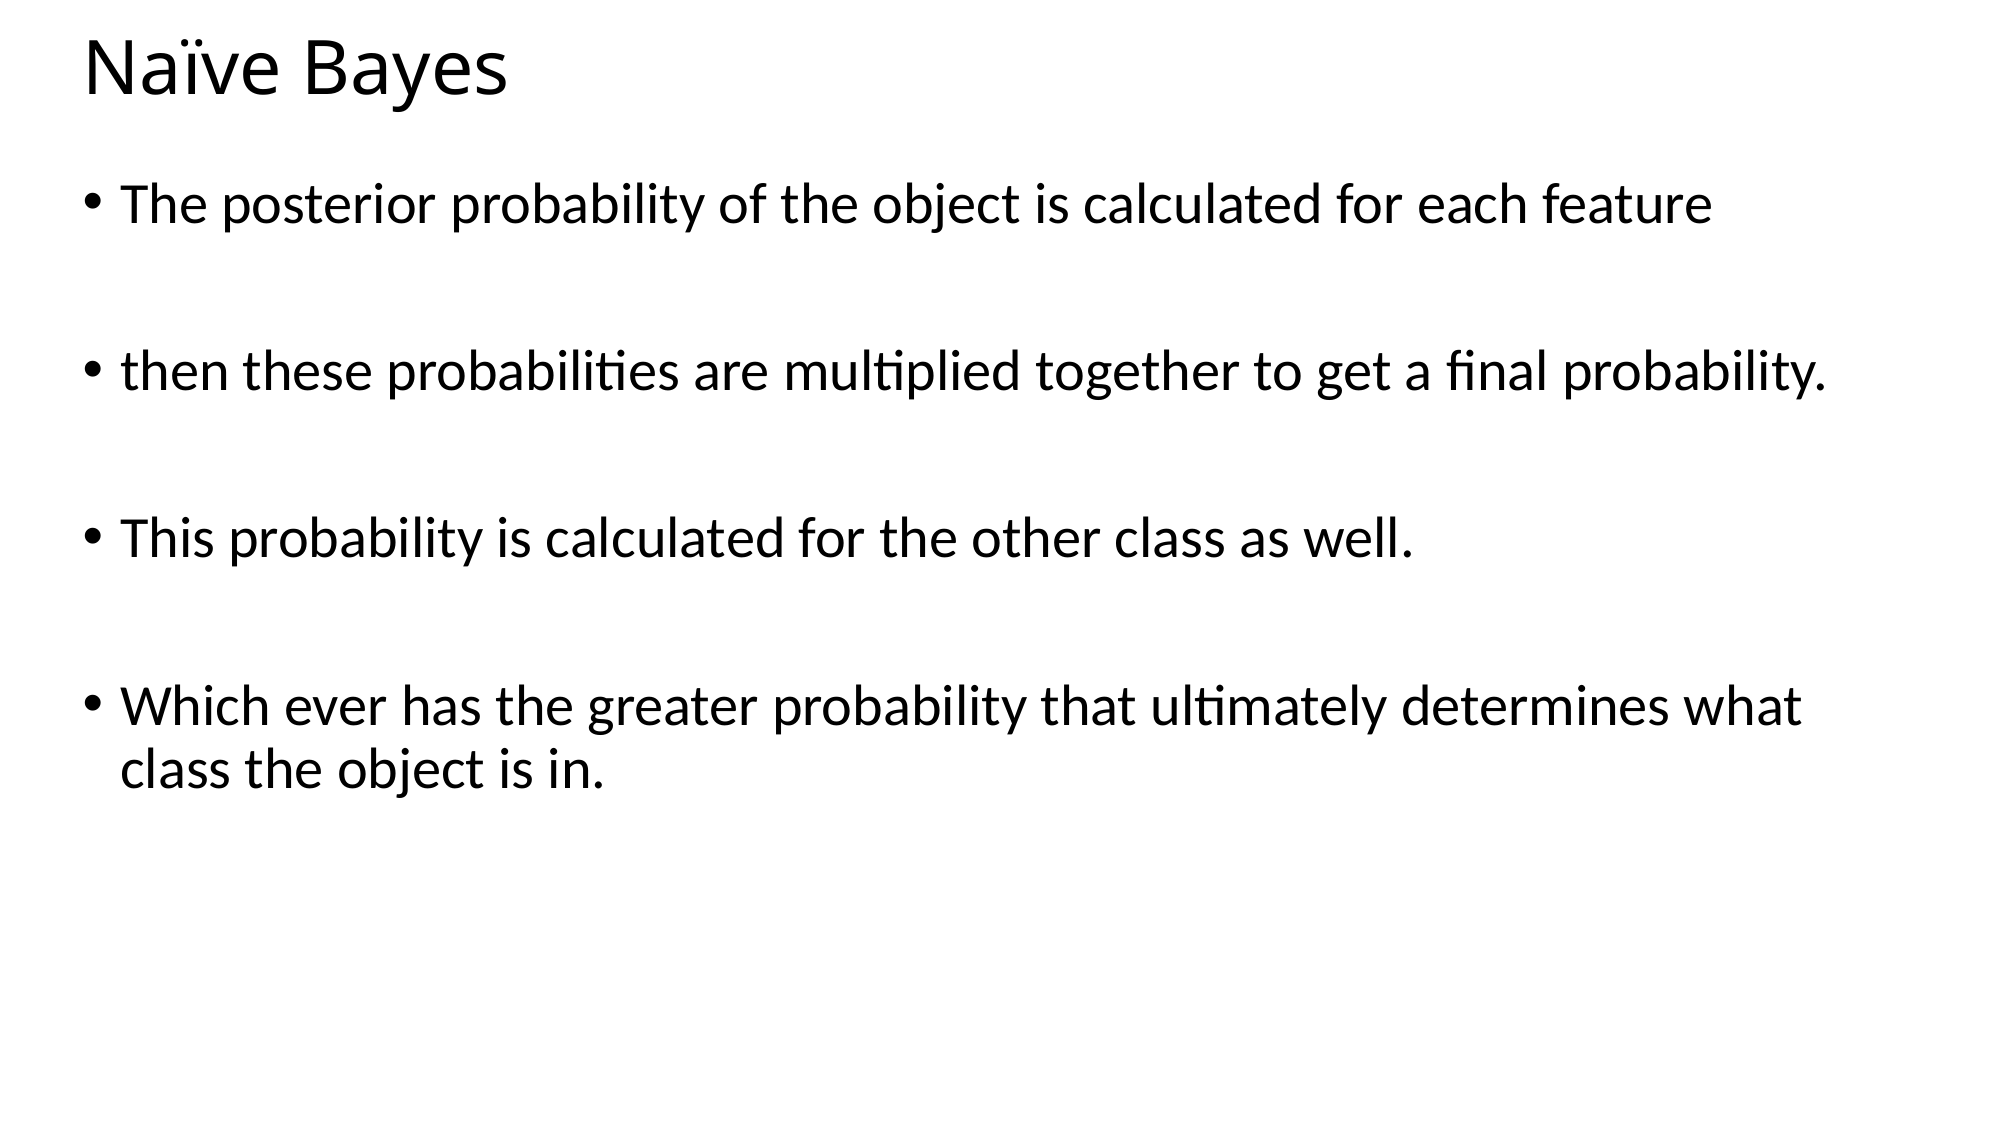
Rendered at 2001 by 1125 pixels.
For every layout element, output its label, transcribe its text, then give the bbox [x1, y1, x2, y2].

list The posterior probability of the object is calculated for each feature then these probabilities are multiplied together to get a final probability. This probability is calculated for the other class as well. Which ever has the greater probability that ultimately determines what class the object is in. [67, 165, 1931, 1034]
title Naïve Bayes [67, 21, 1931, 119]
